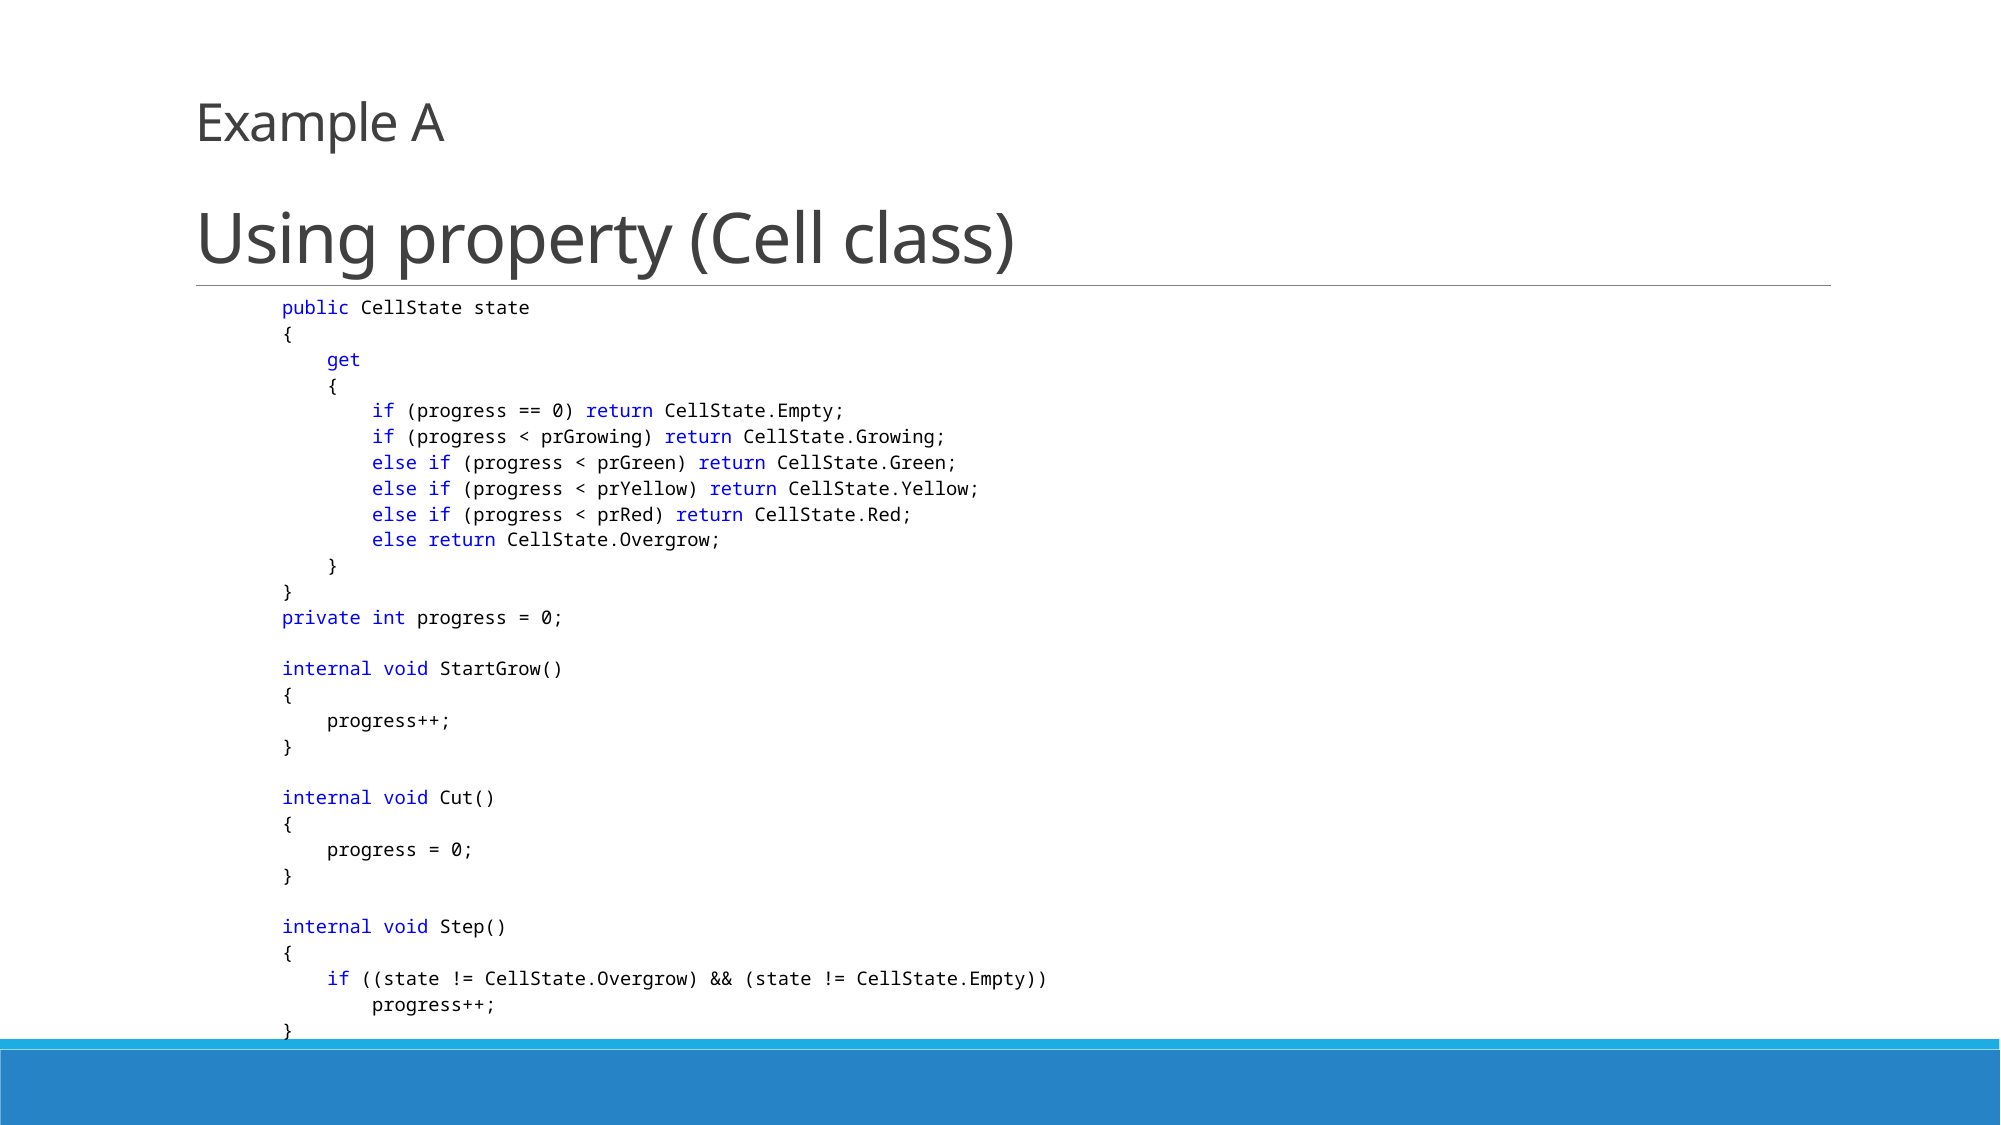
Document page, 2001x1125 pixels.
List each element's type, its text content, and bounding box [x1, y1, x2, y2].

title Example A Using property (Cell class) [180, 47, 1830, 285]
list public CellState state { get { if (progress == 0) return CellState.Empty; if (progress < prGrowing) return CellState.Growing; else if (progress < prGreen) return CellState.Green; else if (progress < prYellow) return CellState.Yellow; else if (progress < prRed) return CellState.Red; else return CellState.Overgrow; } } private int progress = 0; internal void StartGrow() { progress++; } internal void Cut() { progress = 0; } internal void Step() { if ((state != CellState.Overgrow) && (state != CellState.Empty)) progress++; } [180, 285, 1830, 1061]
